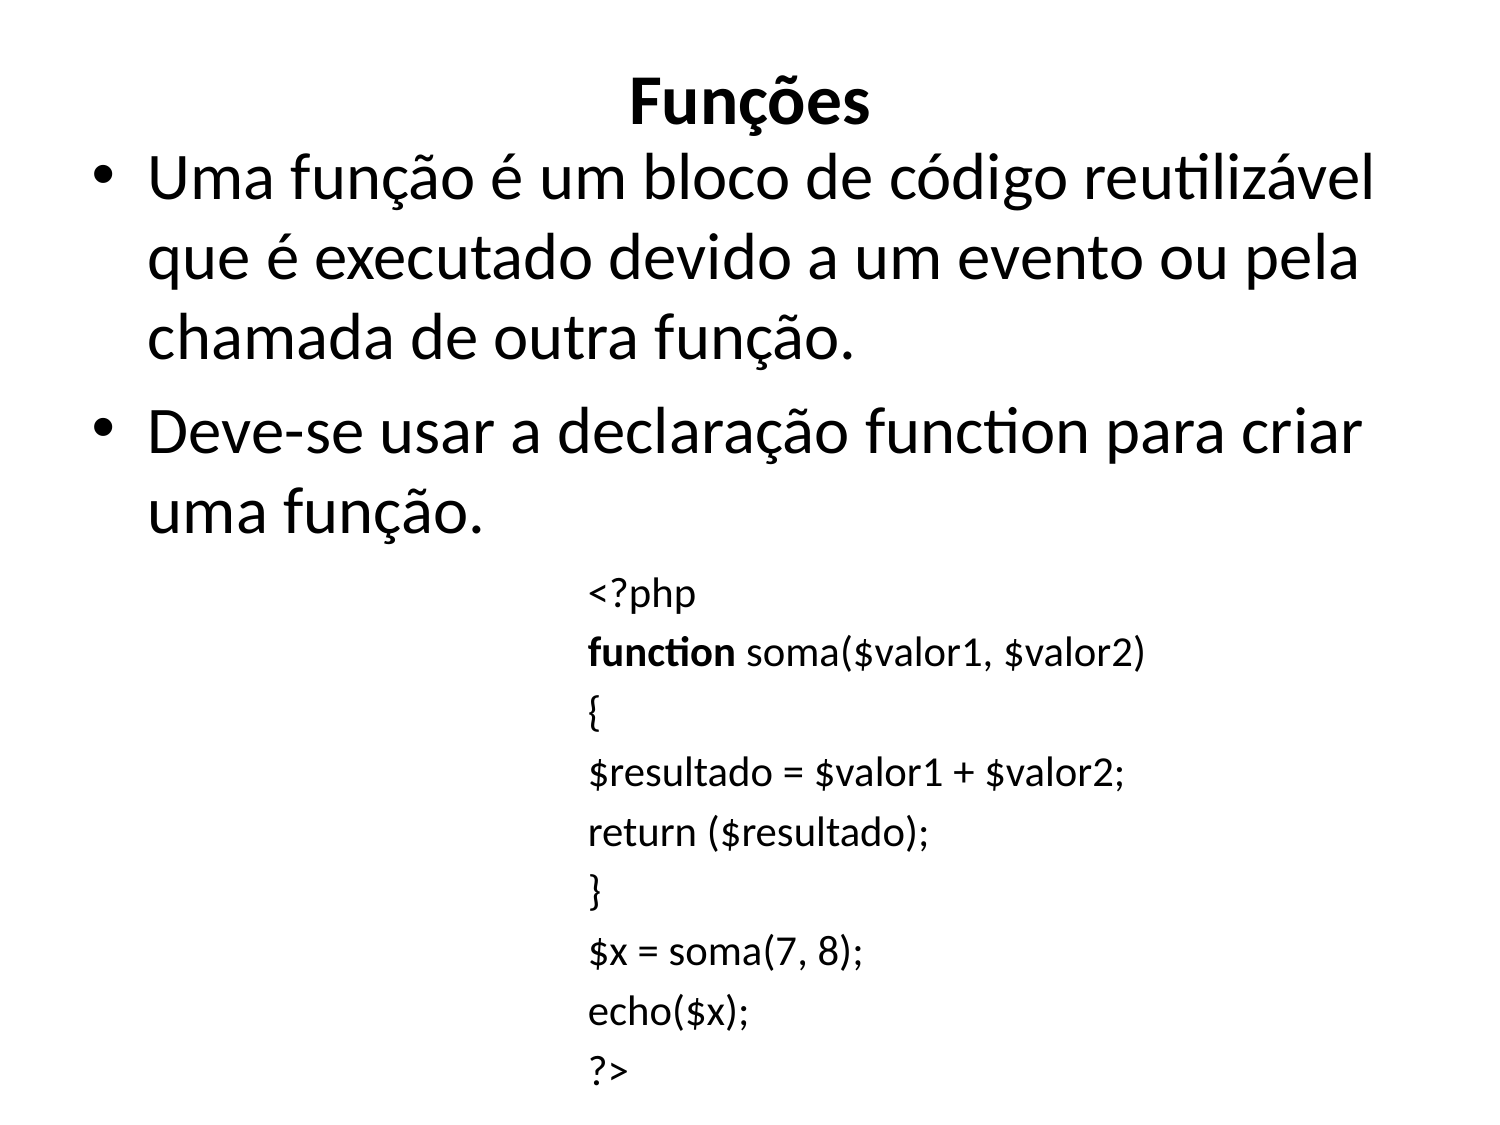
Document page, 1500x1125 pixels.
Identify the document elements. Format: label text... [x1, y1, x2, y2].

text_box <?php function soma($valor1, $valor2) { $resultado = $valor1 + $valor2; return ($resultado); } $x = soma(7, 8); echo($x); ?> [572, 557, 1294, 1106]
list Uma função é um bloco de código reutilizável que é executado devido a um evento ou pela chamada de outra função. Deve-se usar a declaração function para criar uma função. [76, 125, 1427, 868]
title Funções [75, 45, 1425, 233]
